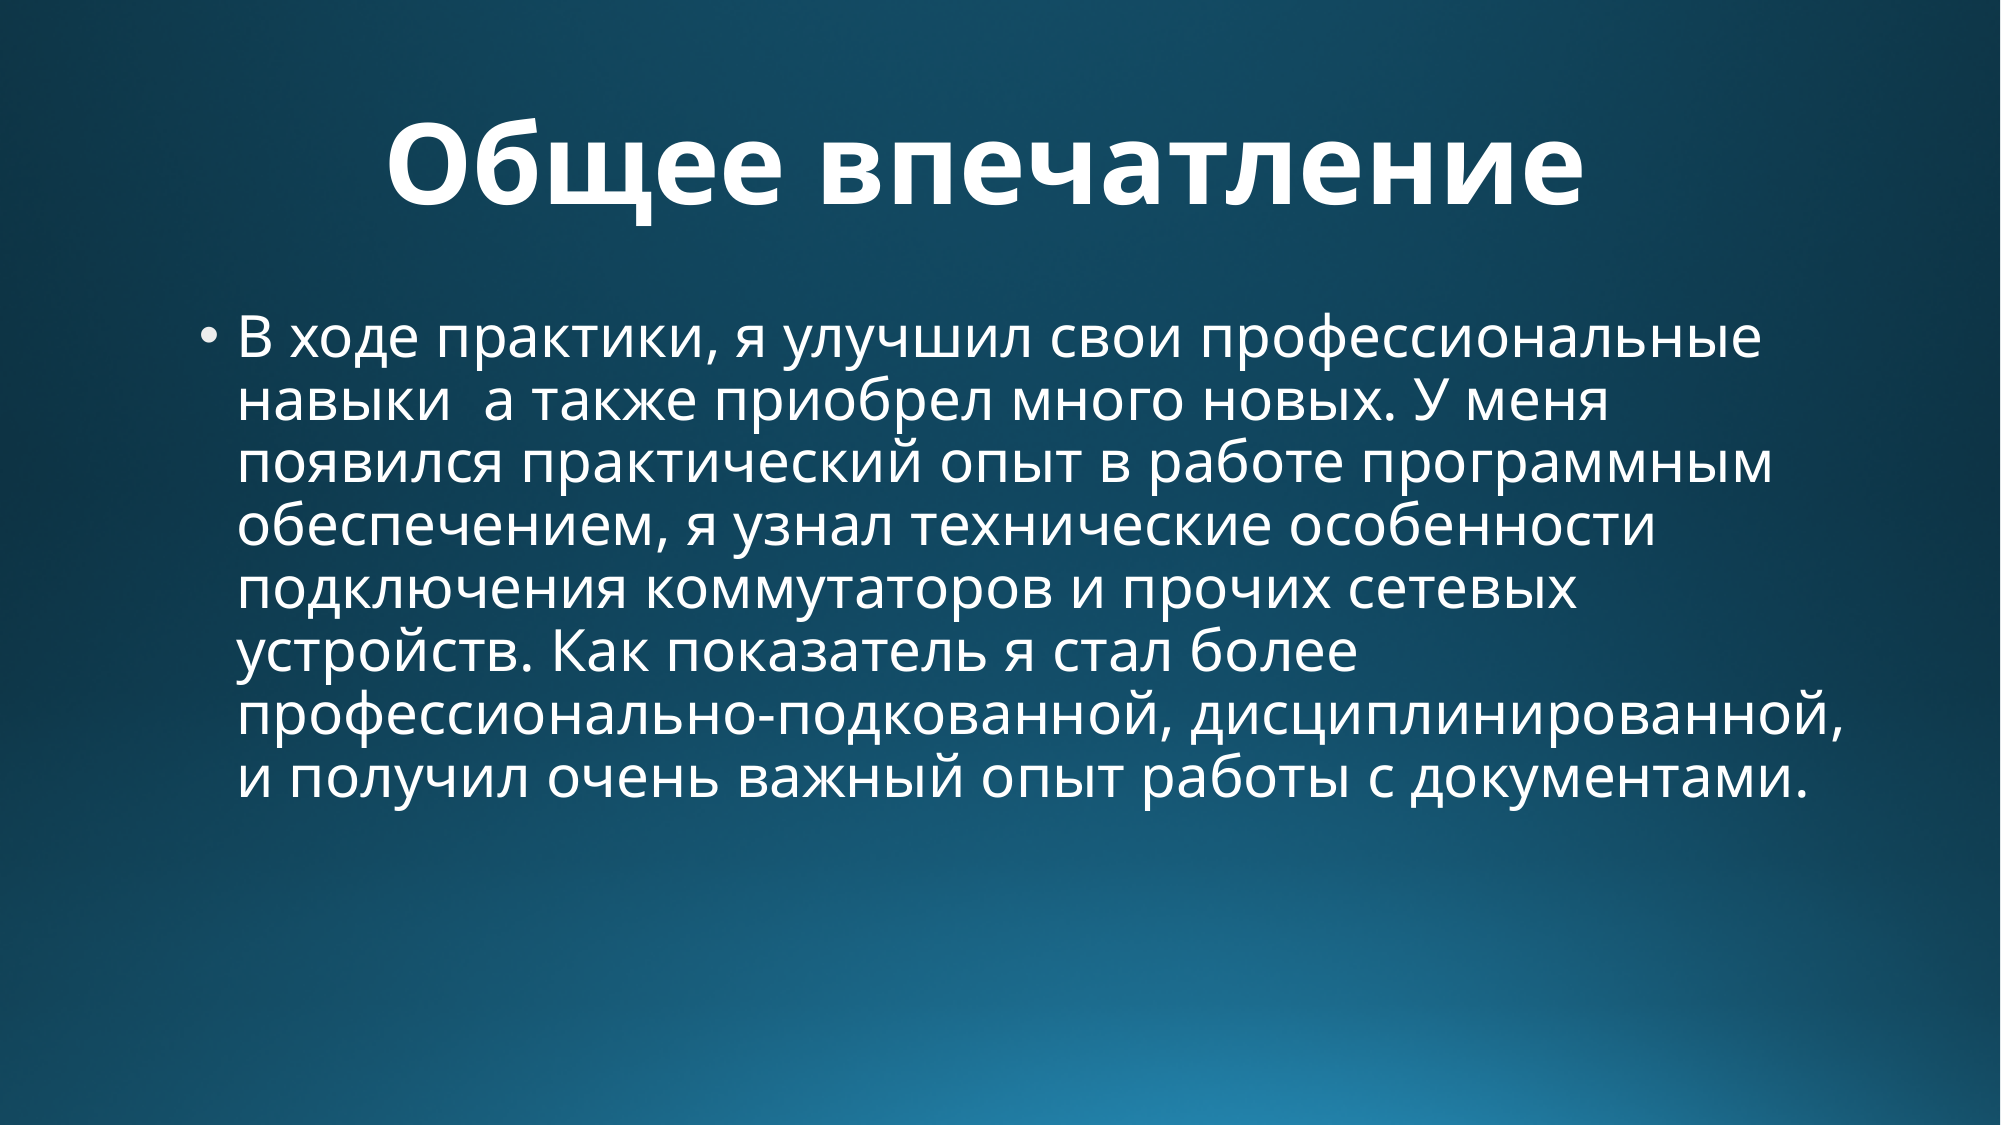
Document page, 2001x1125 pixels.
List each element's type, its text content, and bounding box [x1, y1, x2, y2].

title Общее впечатление [137, 59, 1863, 278]
list В ходе практики, я улучшил свои профессиональные навыки а также приобрел много новых. У меня появился практический опыт в работе программным обеспечением, я узнал технические особенности подключения коммутаторов и прочих сетевых устройств. Как показатель я стал более профессионально-подкованной, дисциплинированной, и получил очень важный опыт работы с документами. [183, 299, 1863, 1014]
picture [0, 0, 2001, 1125]
